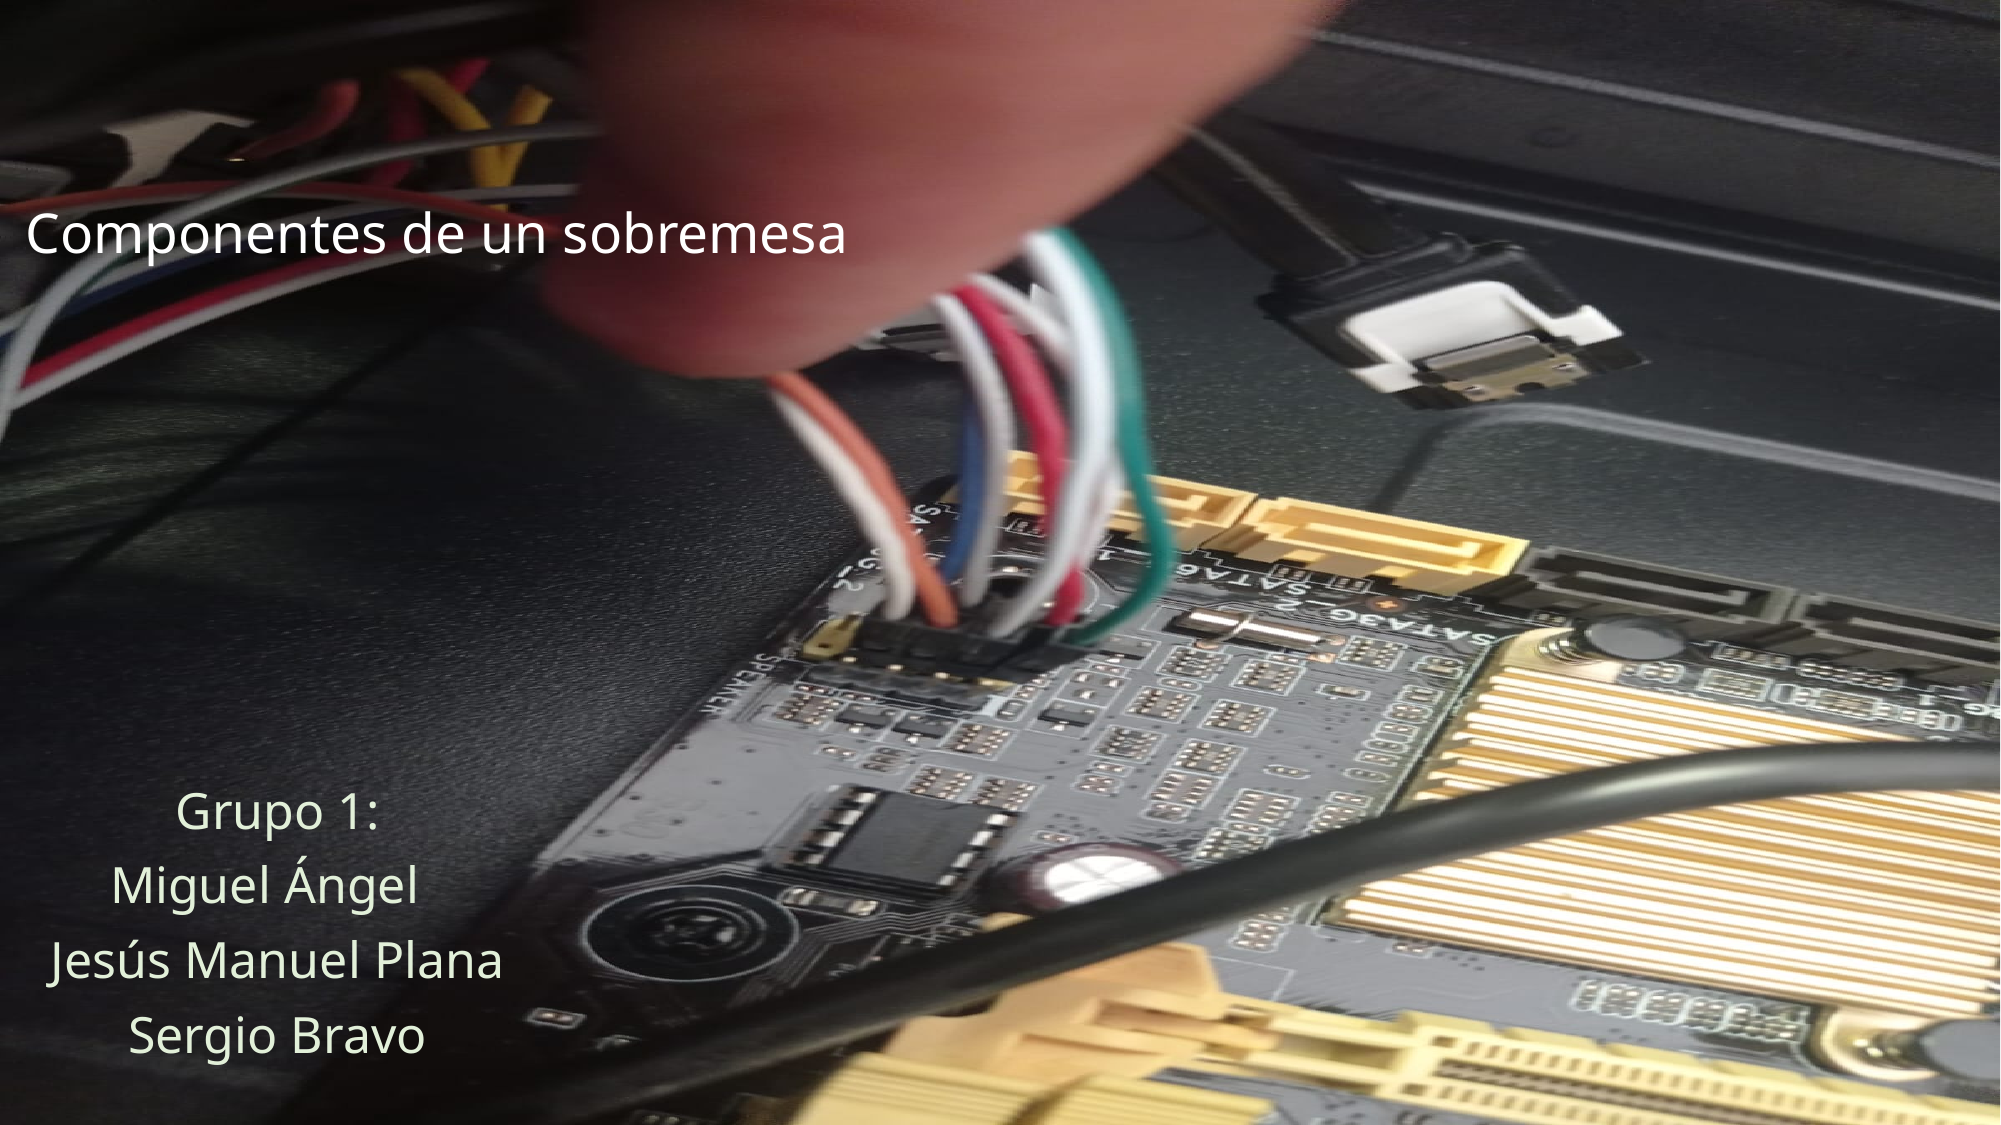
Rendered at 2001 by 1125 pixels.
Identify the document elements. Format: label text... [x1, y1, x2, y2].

title Componentes de un sobremesa [0, 197, 886, 274]
subtitle Grupo 1: Miguel Ángel Jesús Manuel Plana Sergio Bravo [0, 778, 634, 1125]
picture [0, 0, 2001, 1125]
